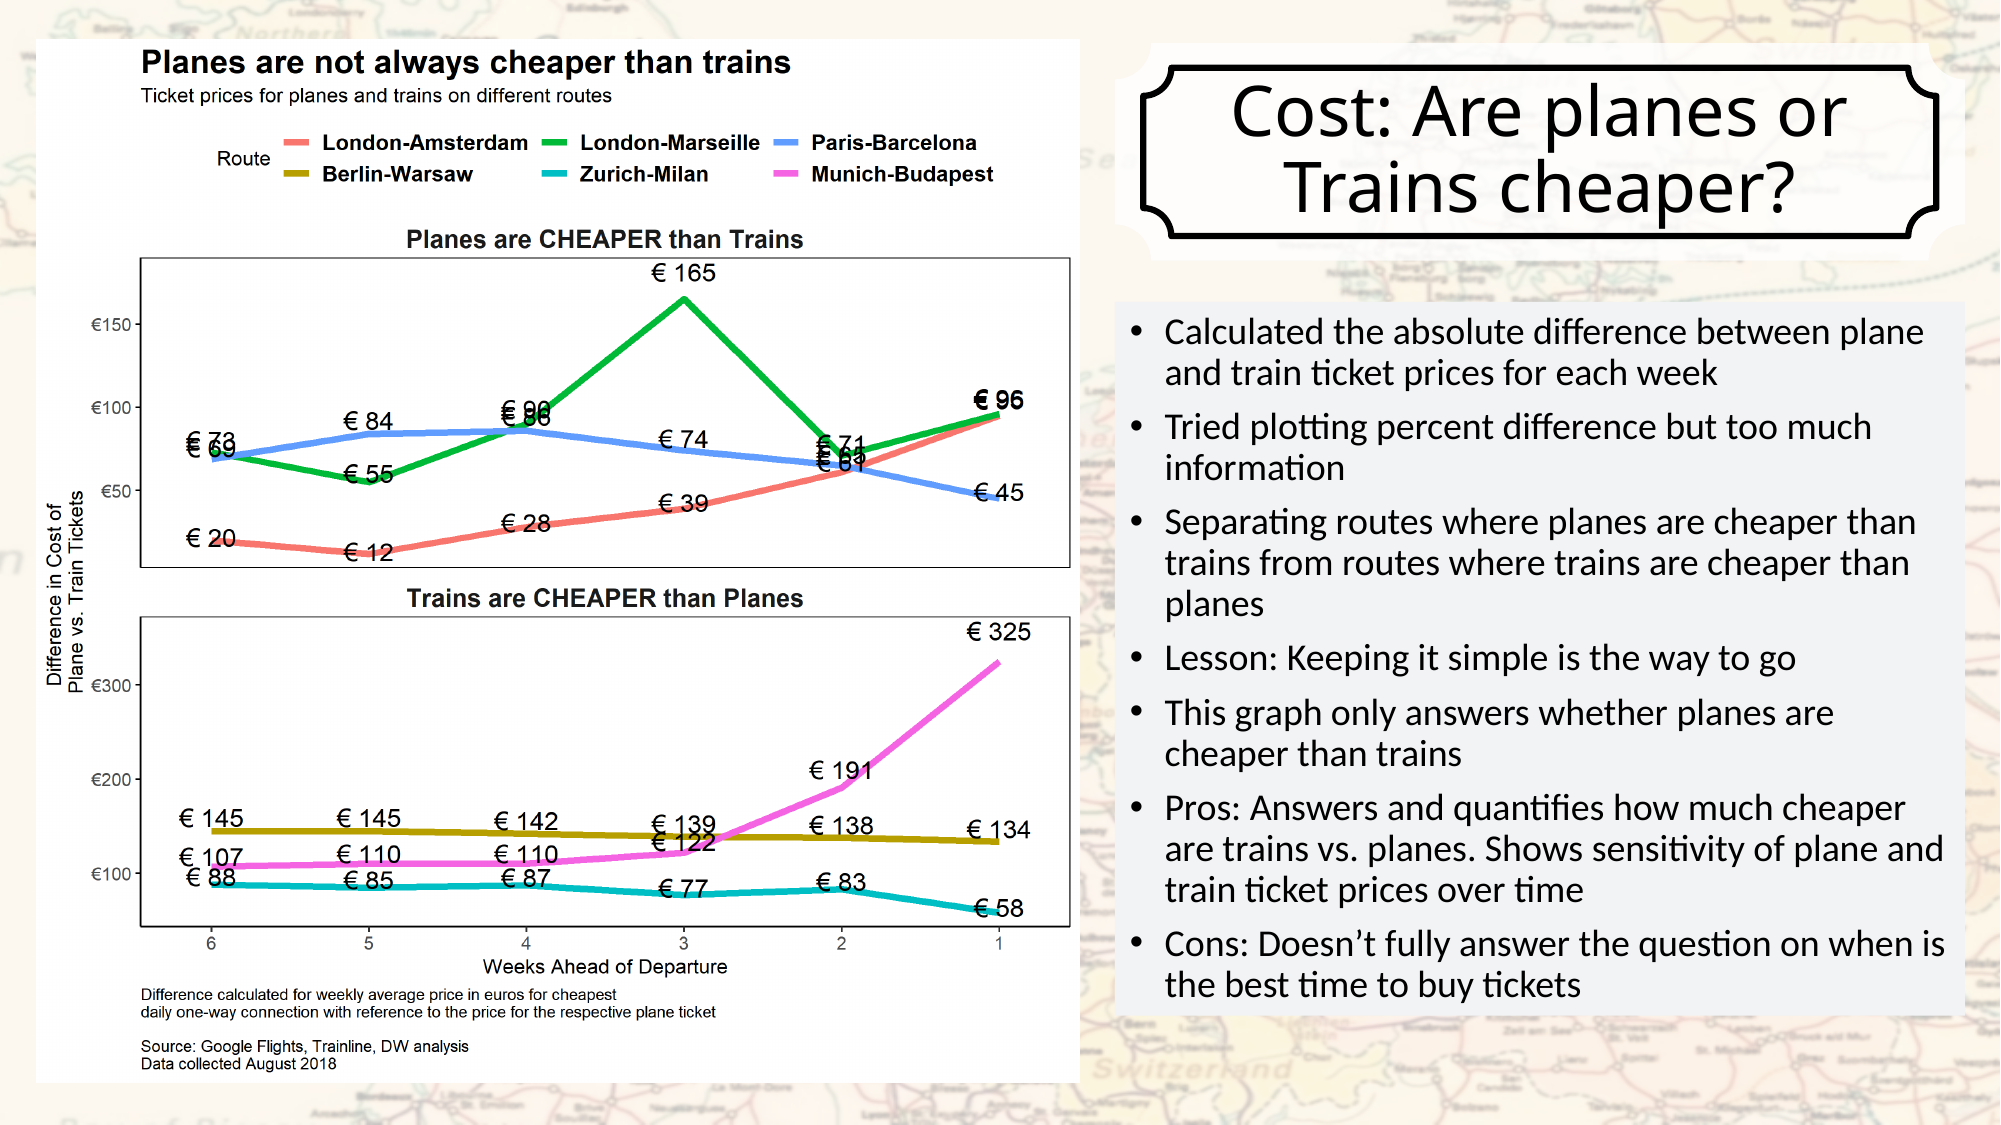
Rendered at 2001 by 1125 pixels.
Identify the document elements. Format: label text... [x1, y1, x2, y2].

text_box [1143, 67, 1937, 237]
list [36, 39, 1080, 1083]
text_box Calculated the absolute difference between plane and train ticket prices for each week Tried plotting percent difference but too much information Separating routes where planes are cheaper than trains from routes where trains are cheaper than planes Lesson: Keeping it simple is the way to go This graph only answers whether planes are cheaper than trains Pros: Answers and quantifies how much cheaper are trains vs. planes. Shows sensitivity of plane and train ticket prices over time Cons: Doesn’t fully answer the question on when is the best time to buy tickets [1114, 301, 1965, 1016]
text_box Cost: Are planes or Trains cheaper? [1114, 43, 1965, 261]
